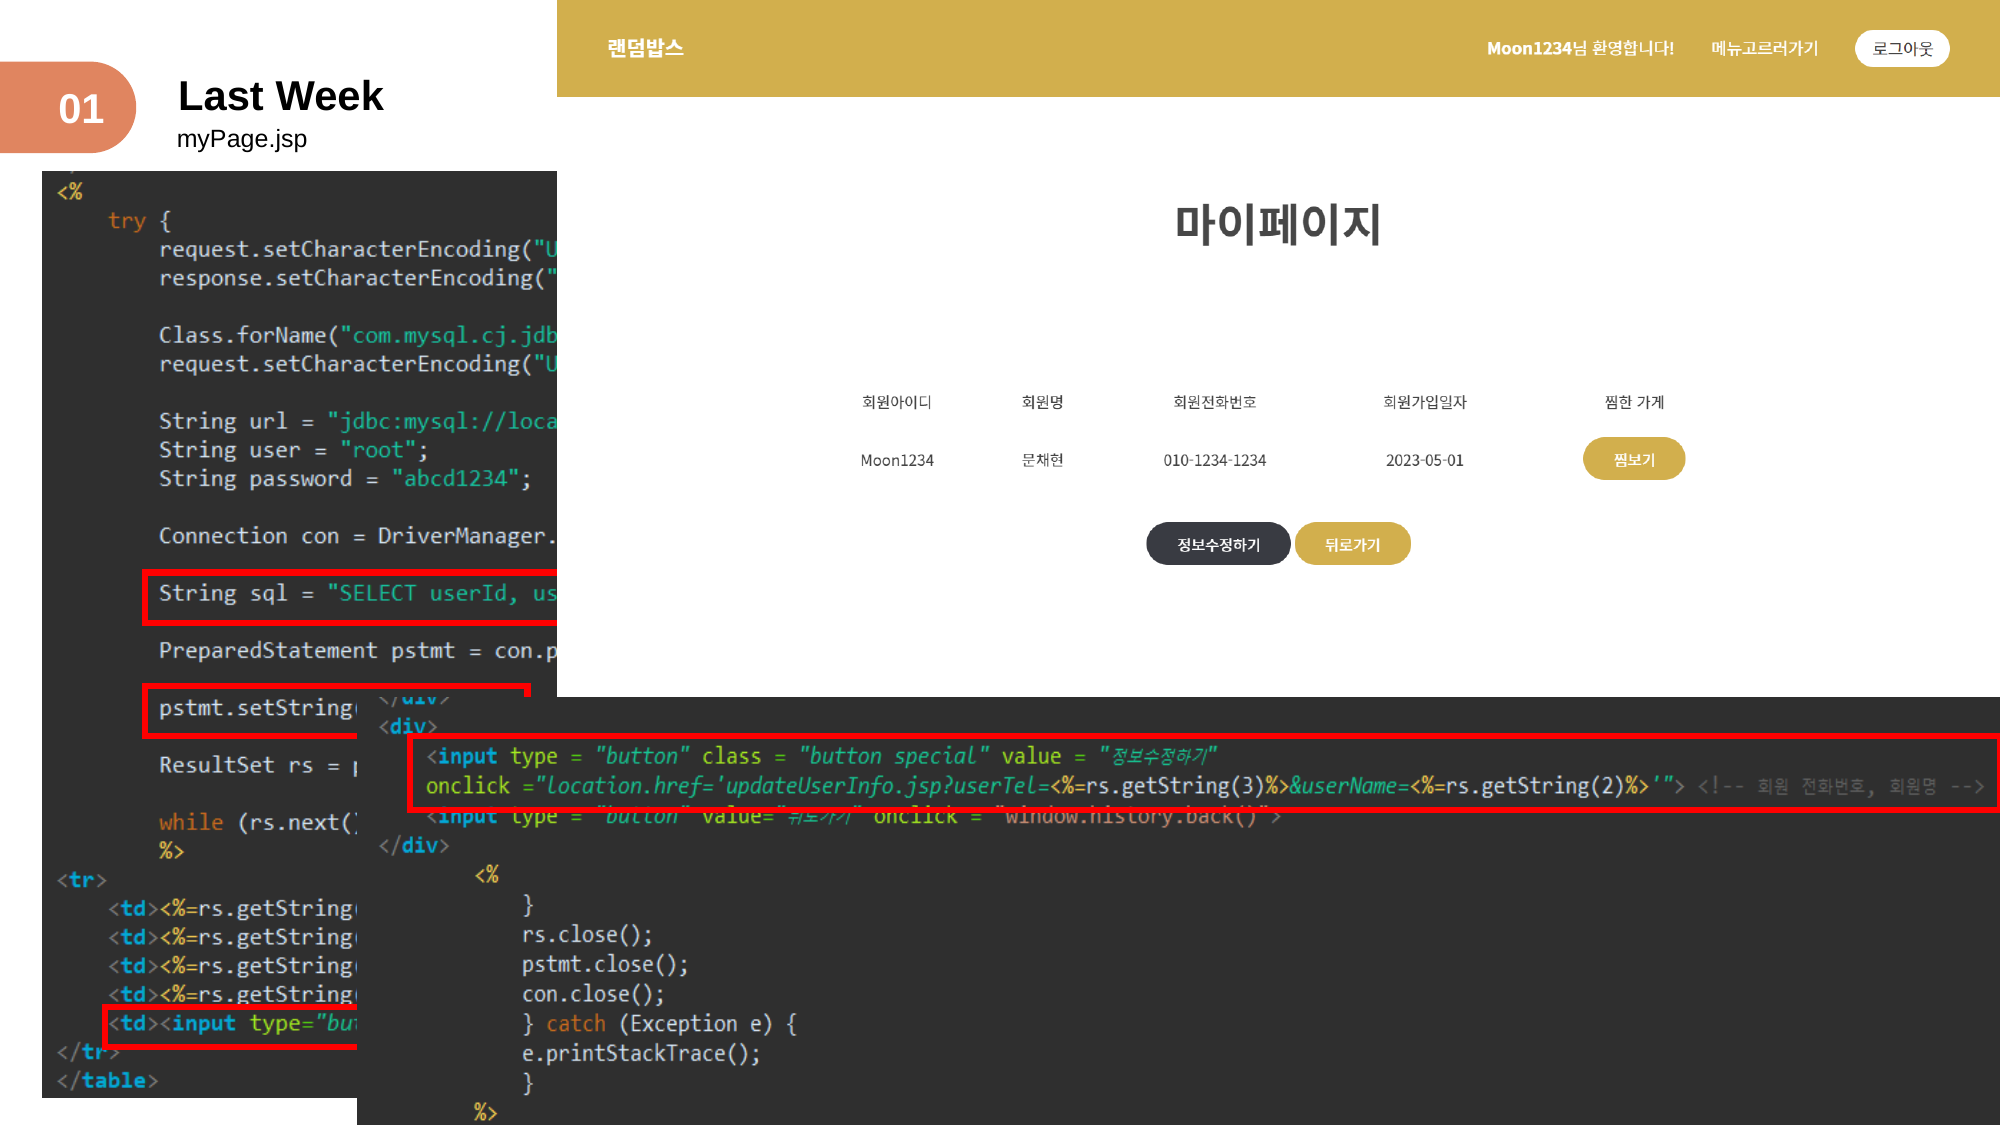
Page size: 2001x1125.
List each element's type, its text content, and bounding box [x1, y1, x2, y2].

text_box myPage.jsp [162, 114, 323, 160]
text_box 01 [43, 74, 120, 140]
text_box Last Week [163, 61, 400, 127]
text_box [0, 60, 138, 155]
picture [41, 0, 2000, 1125]
